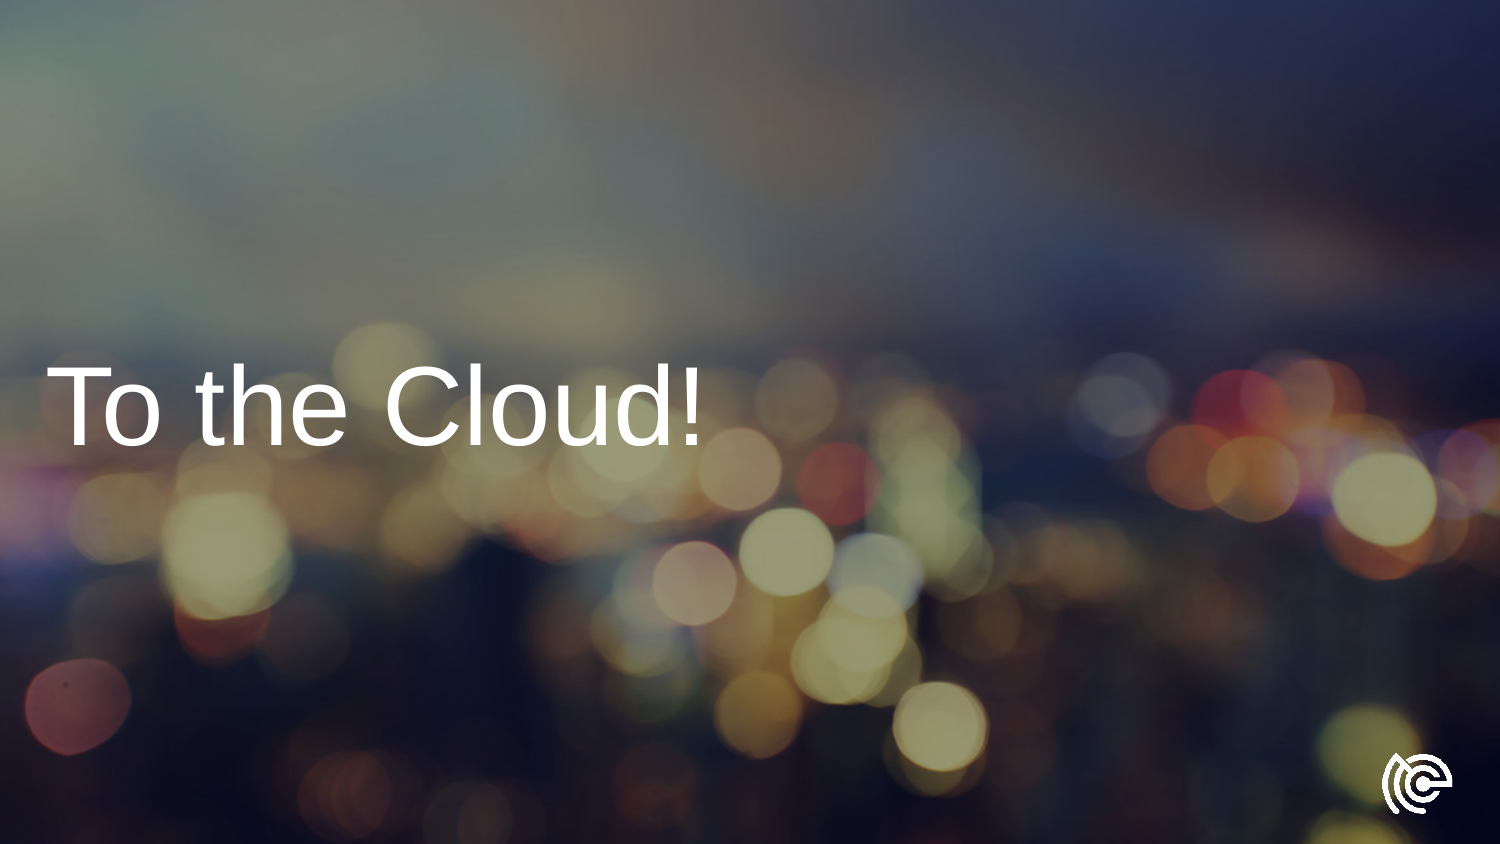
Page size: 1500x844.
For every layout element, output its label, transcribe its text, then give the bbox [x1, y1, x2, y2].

picture [0, 0, 1500, 844]
title To the Cloud! [45, 286, 1169, 533]
